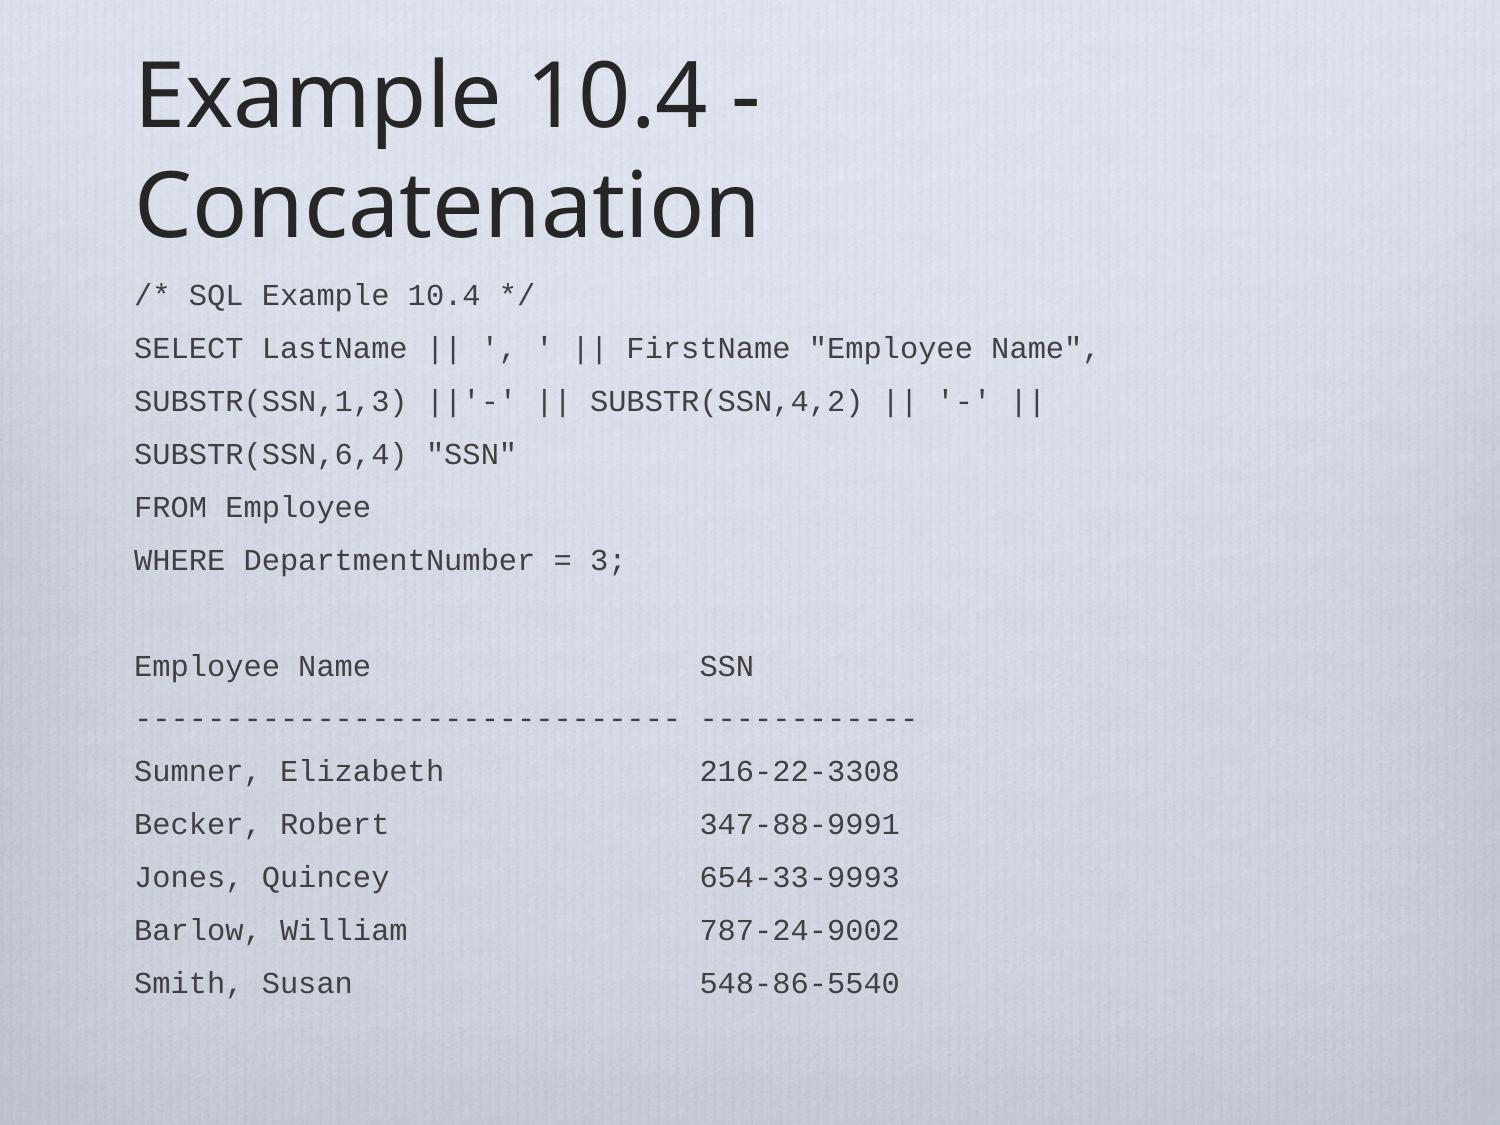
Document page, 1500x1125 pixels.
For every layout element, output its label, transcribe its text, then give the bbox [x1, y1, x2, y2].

title Example 10.4 - Concatenation [119, 51, 1381, 240]
list /* SQL Example 10.4 */ SELECT LastName || ', ' || FirstName "Employee Name", SUBSTR(SSN,1,3) ||'-' || SUBSTR(SSN,4,2) || '-' || SUBSTR(SSN,6,4) "SSN" FROM Employee WHERE DepartmentNumber = 3; Employee Name SSN ------------------------------ ------------ Sumner, Elizabeth 216-22-3308 Becker, Robert 347-88-9991 Jones, Quincey 654-33-9993 Barlow, William 787-24-9002 Smith, Susan 548-86-5540 [119, 260, 1381, 1011]
